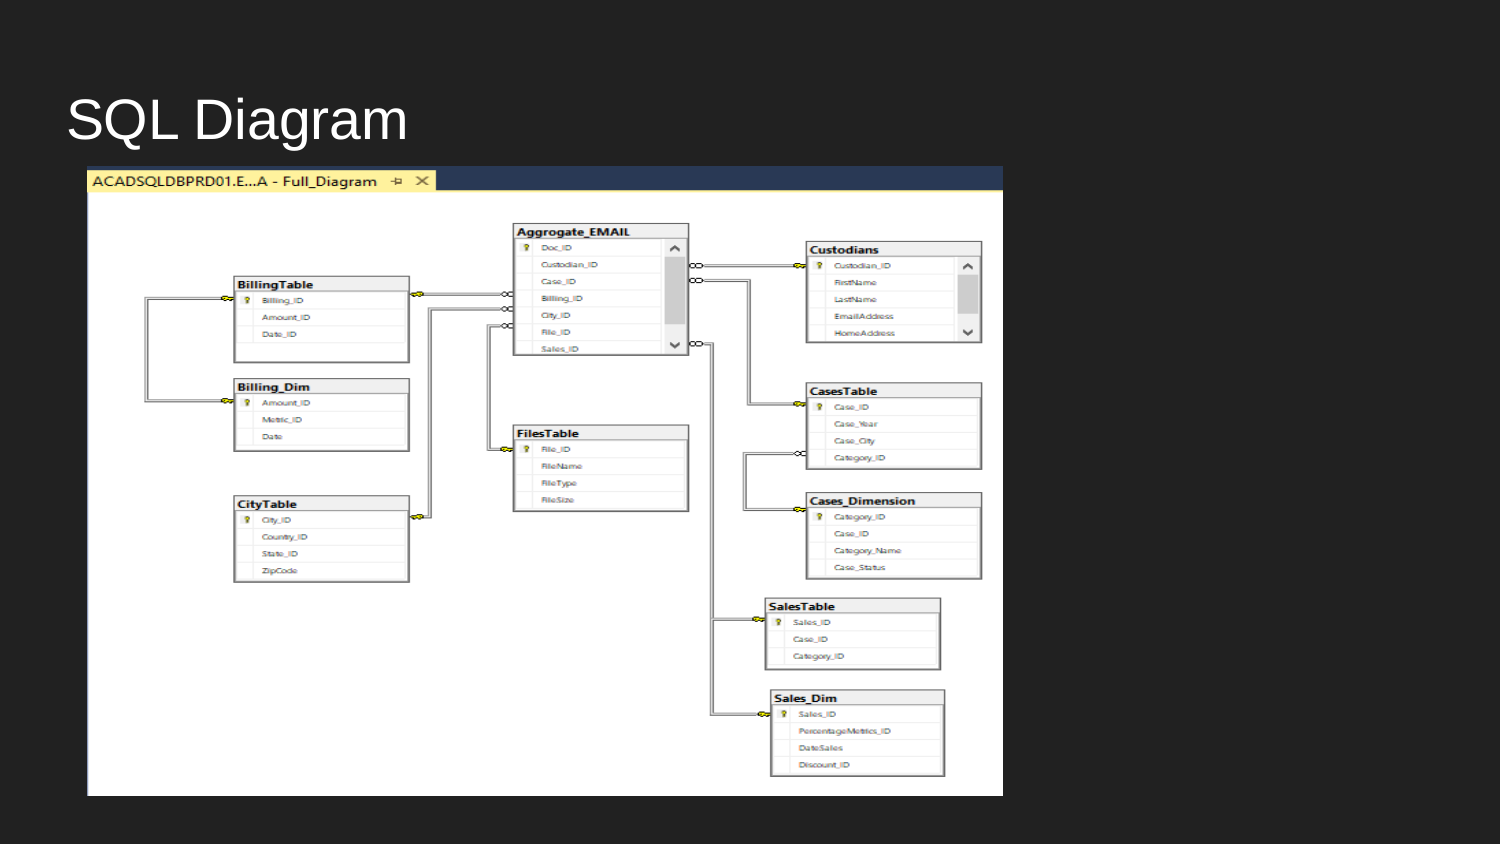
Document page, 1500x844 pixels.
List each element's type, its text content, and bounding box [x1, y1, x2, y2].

title SQL Diagram [51, 72, 1449, 167]
picture [87, 166, 1003, 797]
